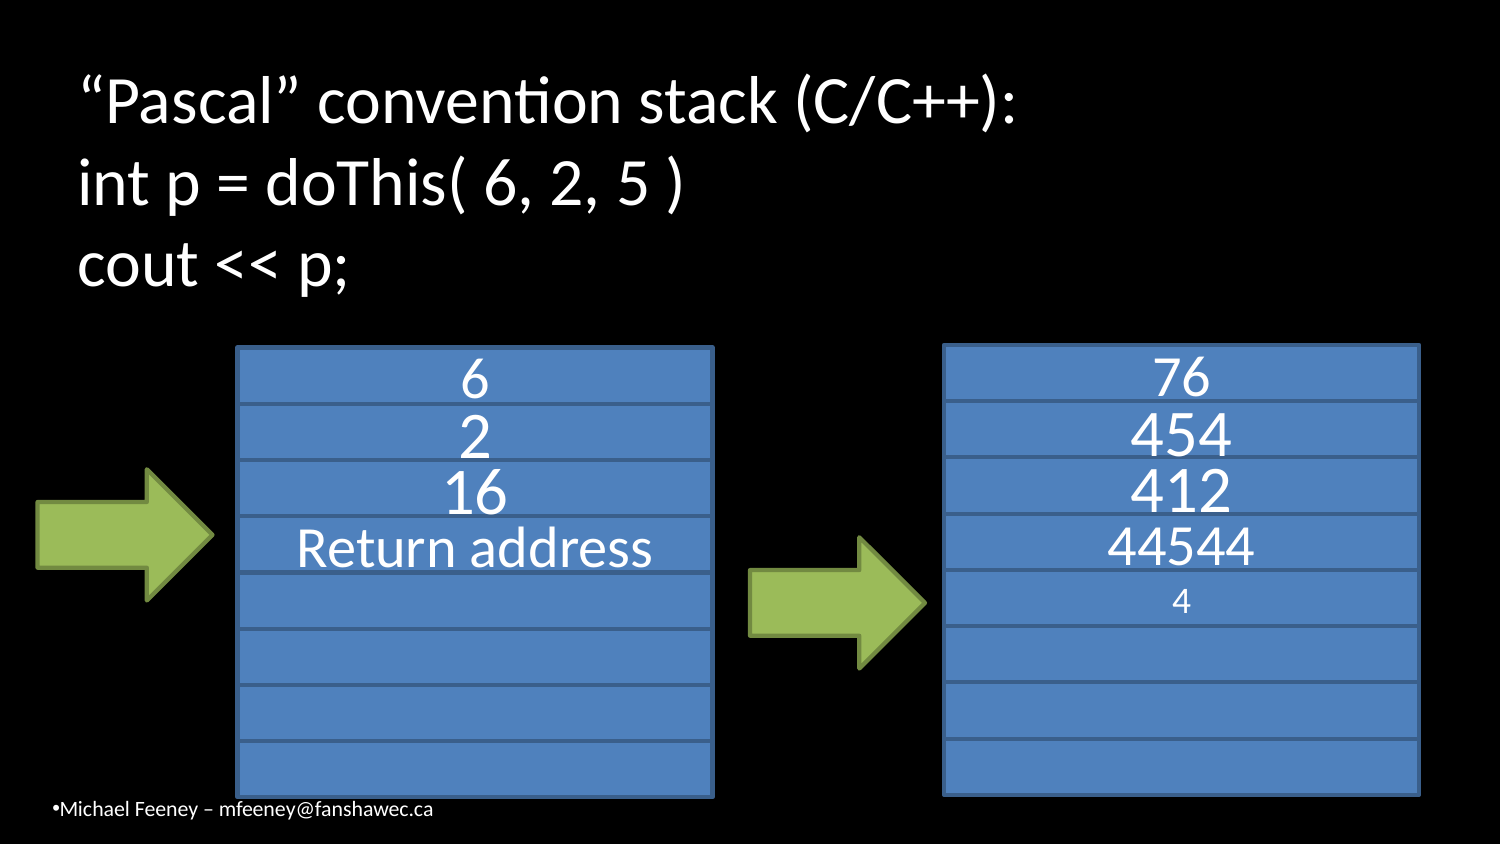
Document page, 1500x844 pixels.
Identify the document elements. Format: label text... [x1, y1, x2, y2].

text_box [35, 467, 215, 603]
text_box [235, 631, 715, 687]
text_box 6 [235, 345, 715, 406]
text_box 2 [235, 406, 715, 462]
text_box 76 [942, 343, 1421, 403]
title “Pascal” convention stack (C/C++): int p = doThis( 6, 2, 5 ) cout << p; [62, 46, 1400, 310]
text_box 44544 [942, 516, 1421, 572]
text_box [235, 687, 715, 743]
text_box Return address [235, 518, 715, 574]
text_box 454 [942, 403, 1421, 459]
text_box 4 [942, 572, 1421, 628]
text_box [235, 574, 715, 631]
text_box [747, 535, 928, 671]
text_box [942, 684, 1421, 741]
text_box [235, 743, 715, 799]
text_box 412 [942, 459, 1421, 516]
text_box [942, 628, 1421, 684]
text_box [942, 741, 1421, 797]
text_box 16 [235, 462, 715, 518]
